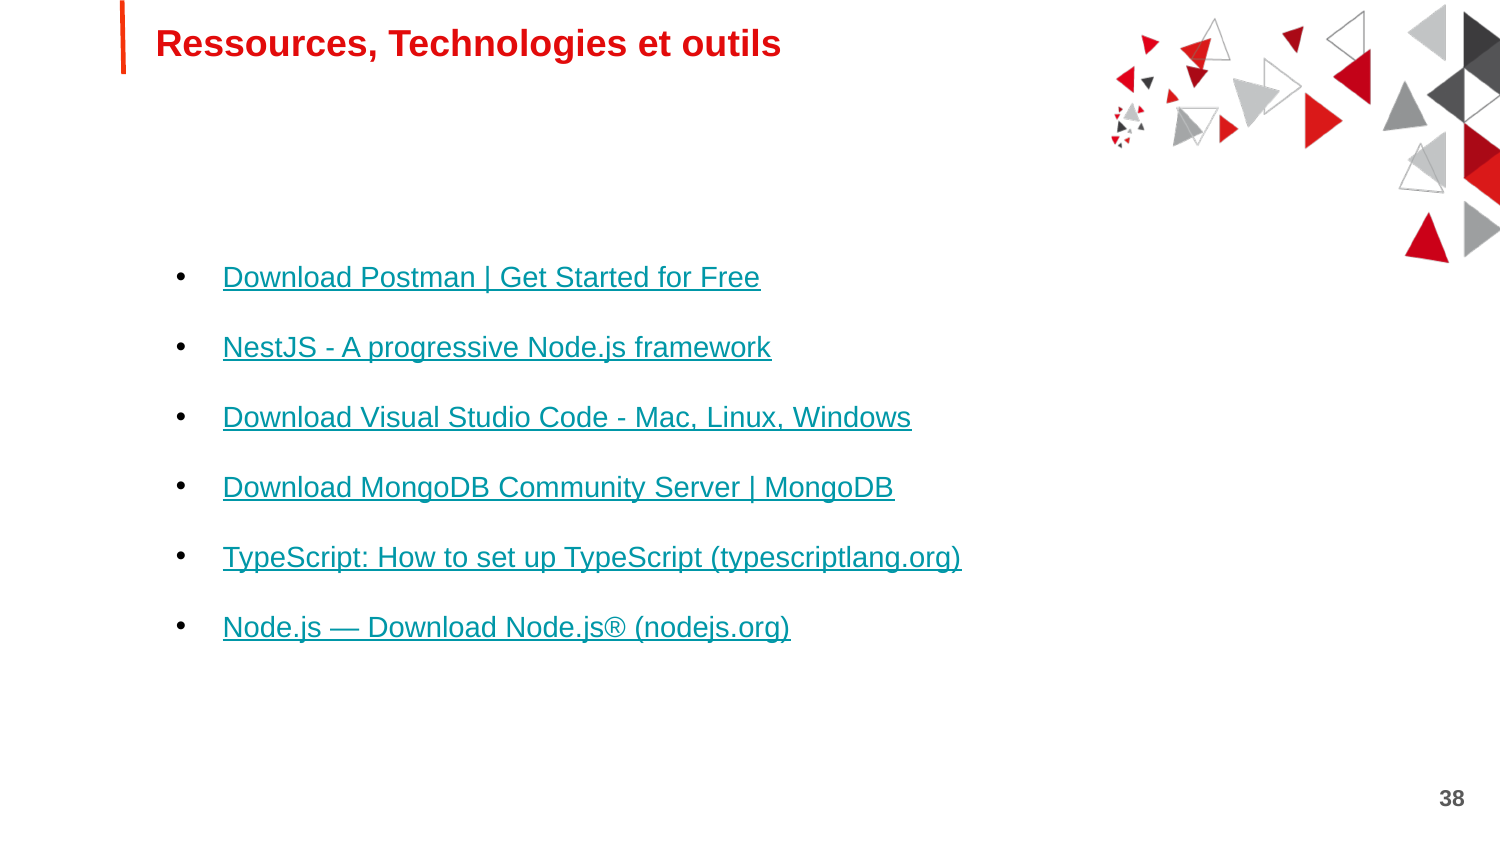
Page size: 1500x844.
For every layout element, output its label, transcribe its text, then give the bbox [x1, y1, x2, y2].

text_box Ressources, Technologies et outils [140, 4, 933, 80]
picture [1110, 0, 1500, 268]
slide_number 38 [1389, 764, 1480, 830]
text_box Download Postman | Get Started for Free NestJS - A progressive Node.js framework Download Visual Studio Code - Mac, Linux, Windows Download MongoDB Community Server | MongoDB TypeScript: How to set up TypeScript (typescriptlang.org) Node.js — Download Node.js® (nodejs.org) [123, 216, 1051, 721]
